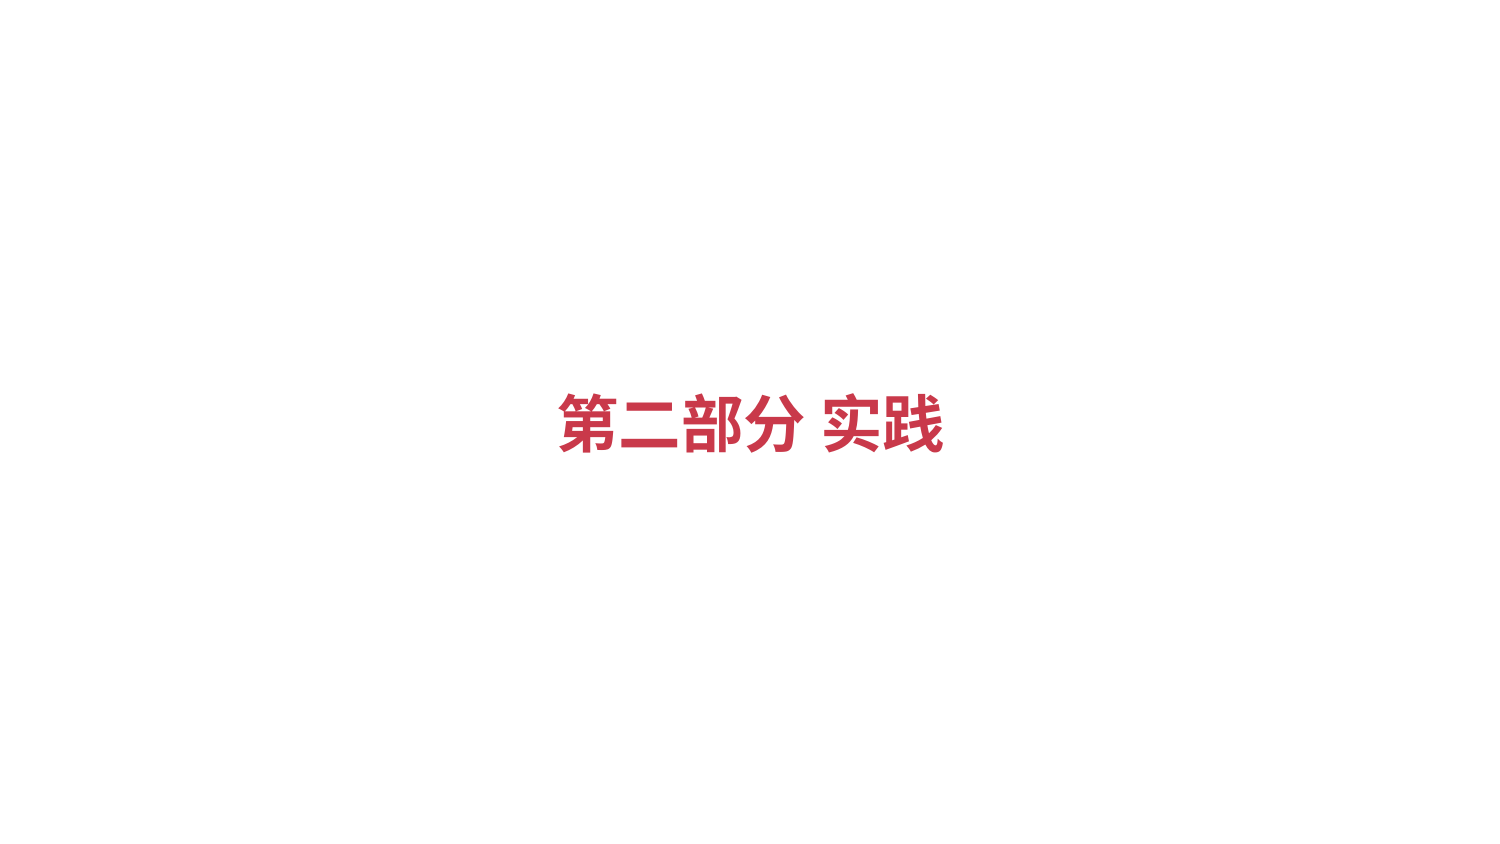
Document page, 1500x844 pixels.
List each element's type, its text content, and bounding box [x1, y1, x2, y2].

text_box 第二部分 实践 [515, 377, 986, 468]
